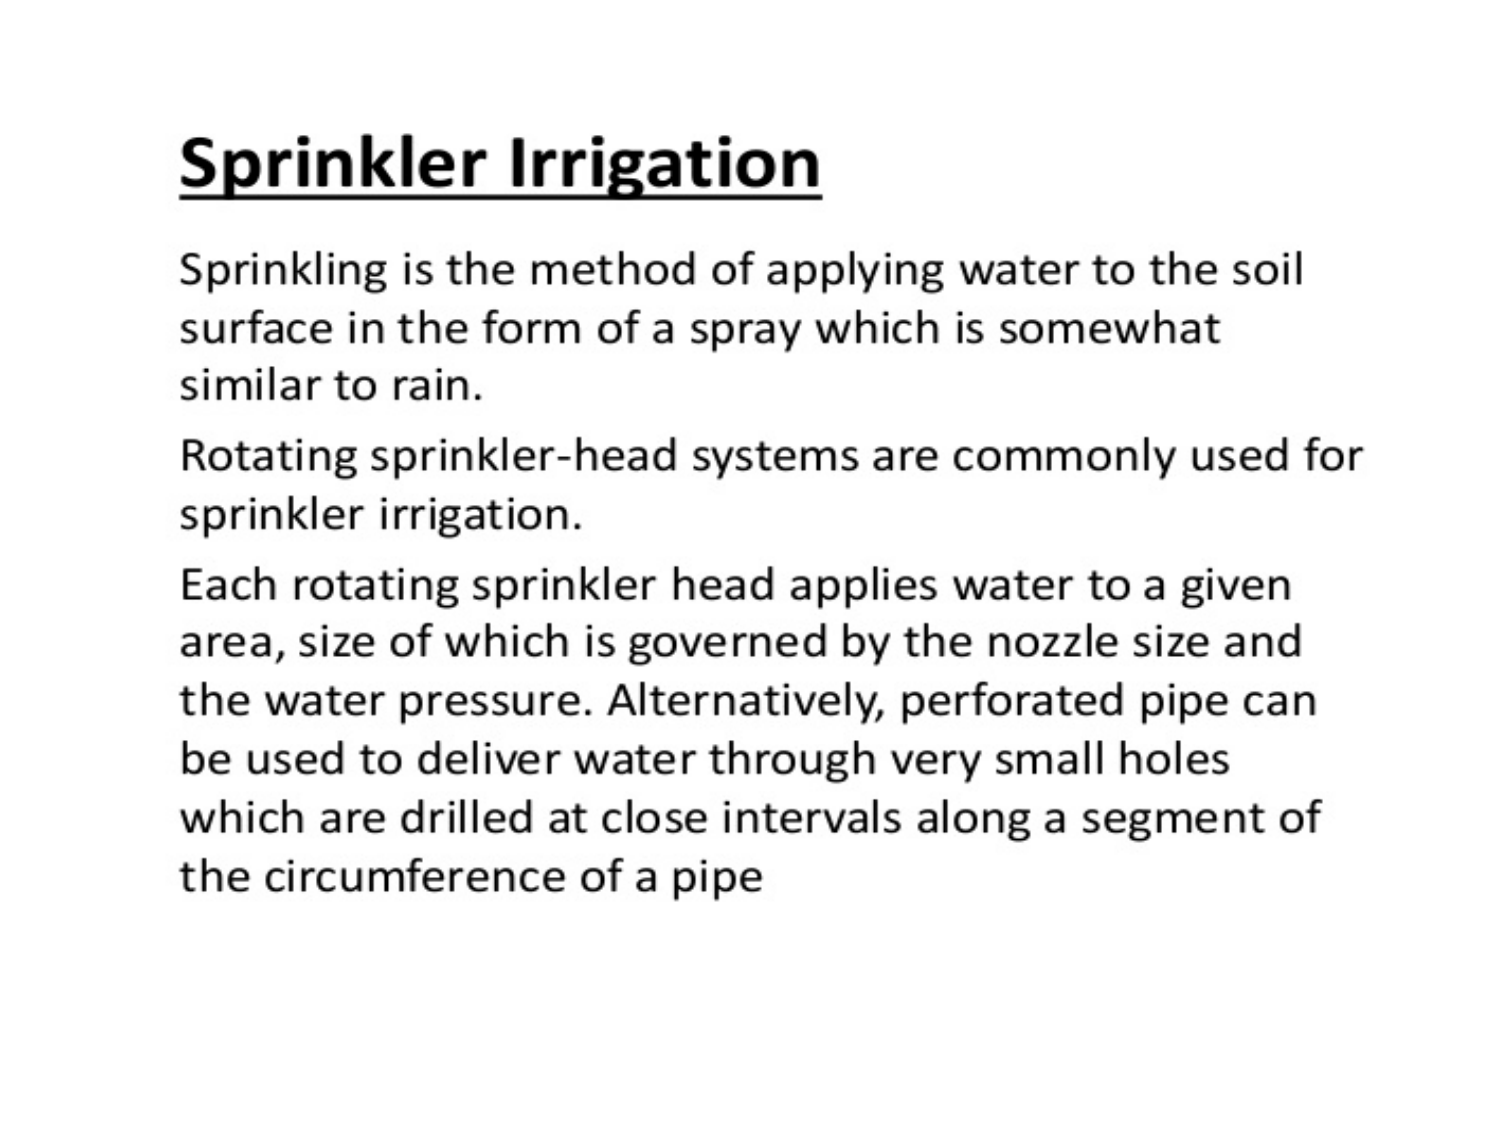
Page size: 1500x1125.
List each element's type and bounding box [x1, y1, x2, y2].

list [99, 87, 1451, 1026]
